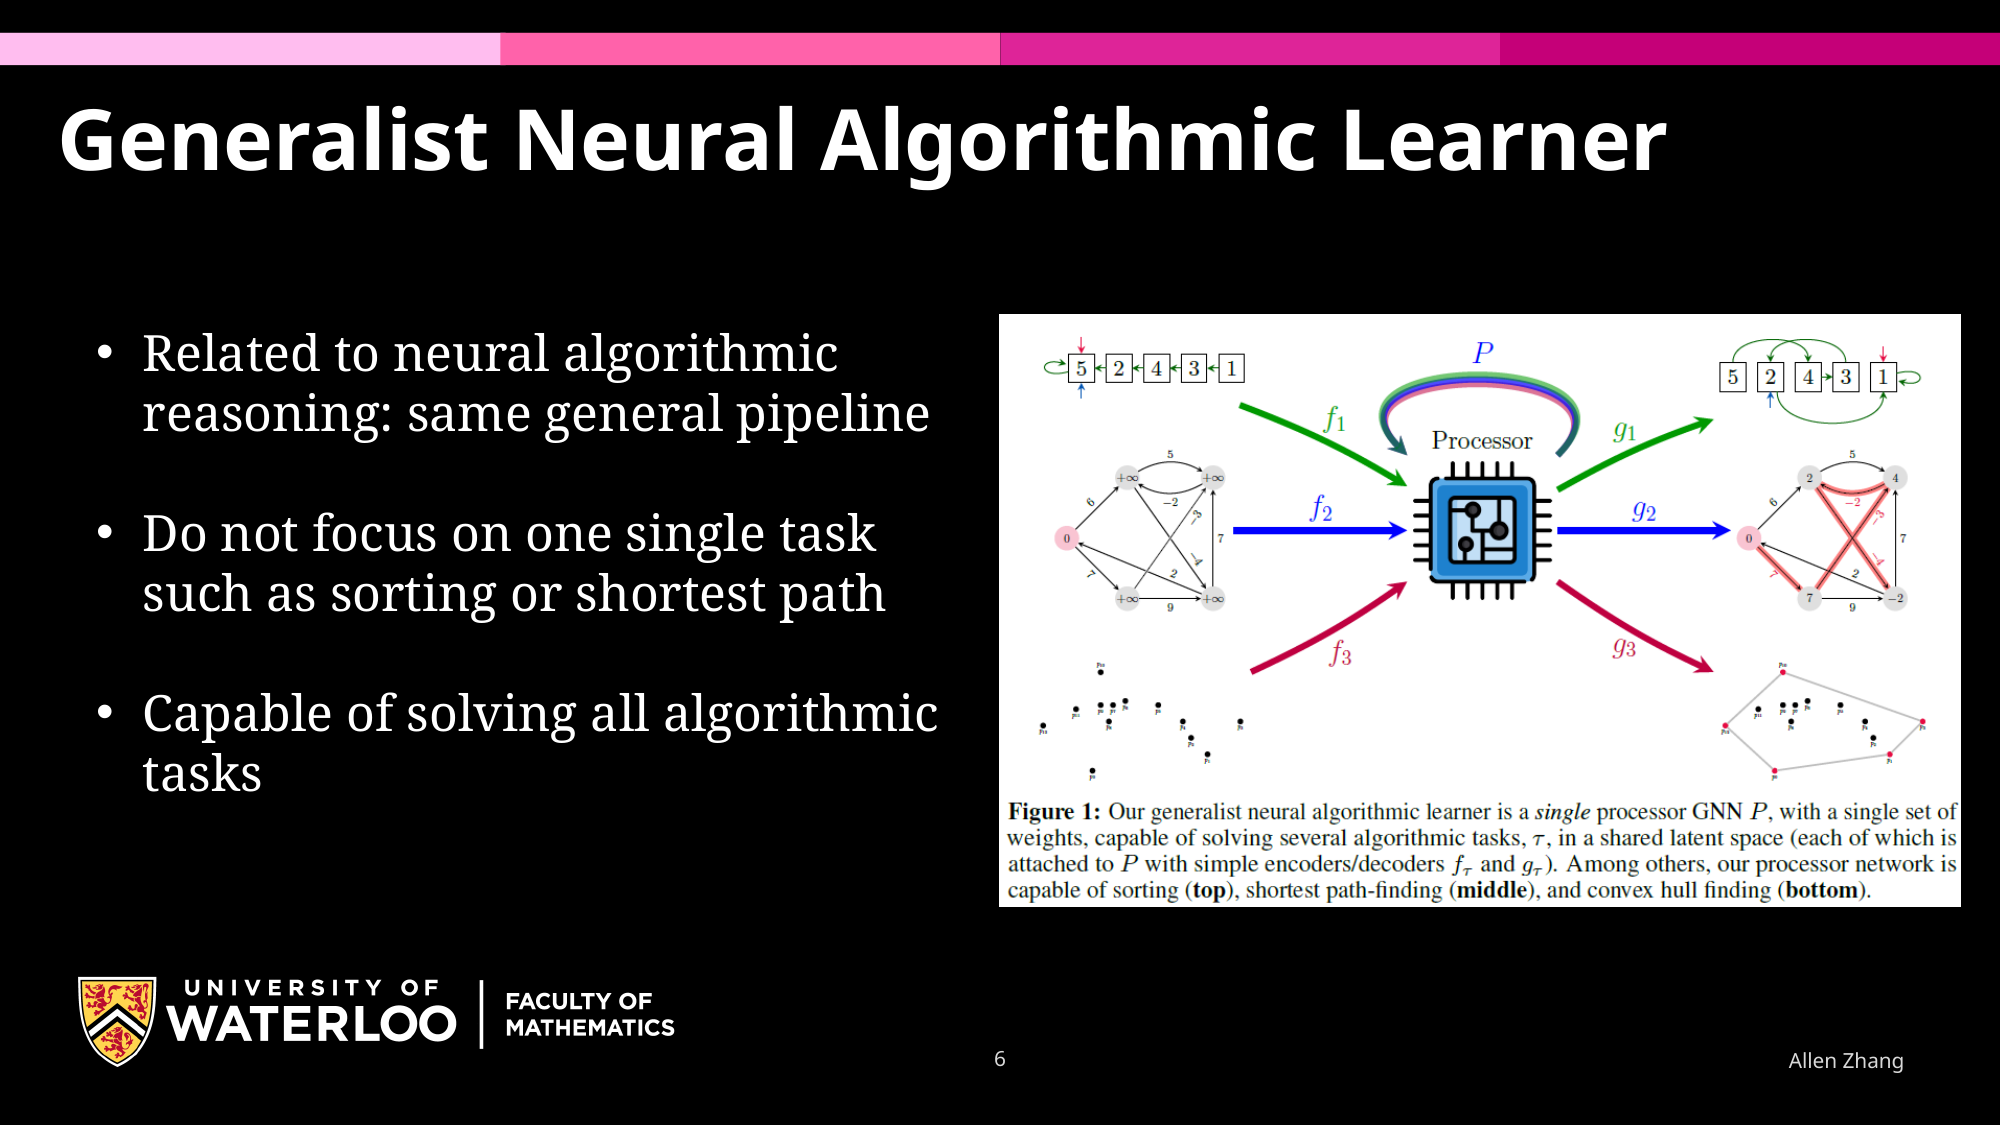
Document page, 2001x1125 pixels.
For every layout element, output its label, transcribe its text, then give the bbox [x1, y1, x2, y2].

picture [0, 918, 754, 1125]
text_box Related to neural algorithmic reasoning: same general pipeline Do not focus on one single task such as sorting or shortest path Capable of solving all algorithmic tasks [59, 314, 997, 826]
text_box Generalist Neural Algorithmic Learner [42, 71, 1941, 219]
text_box 6 [916, 1039, 1084, 1081]
footer Allen Zhang [1773, 1039, 1941, 1081]
picture [999, 313, 1961, 908]
